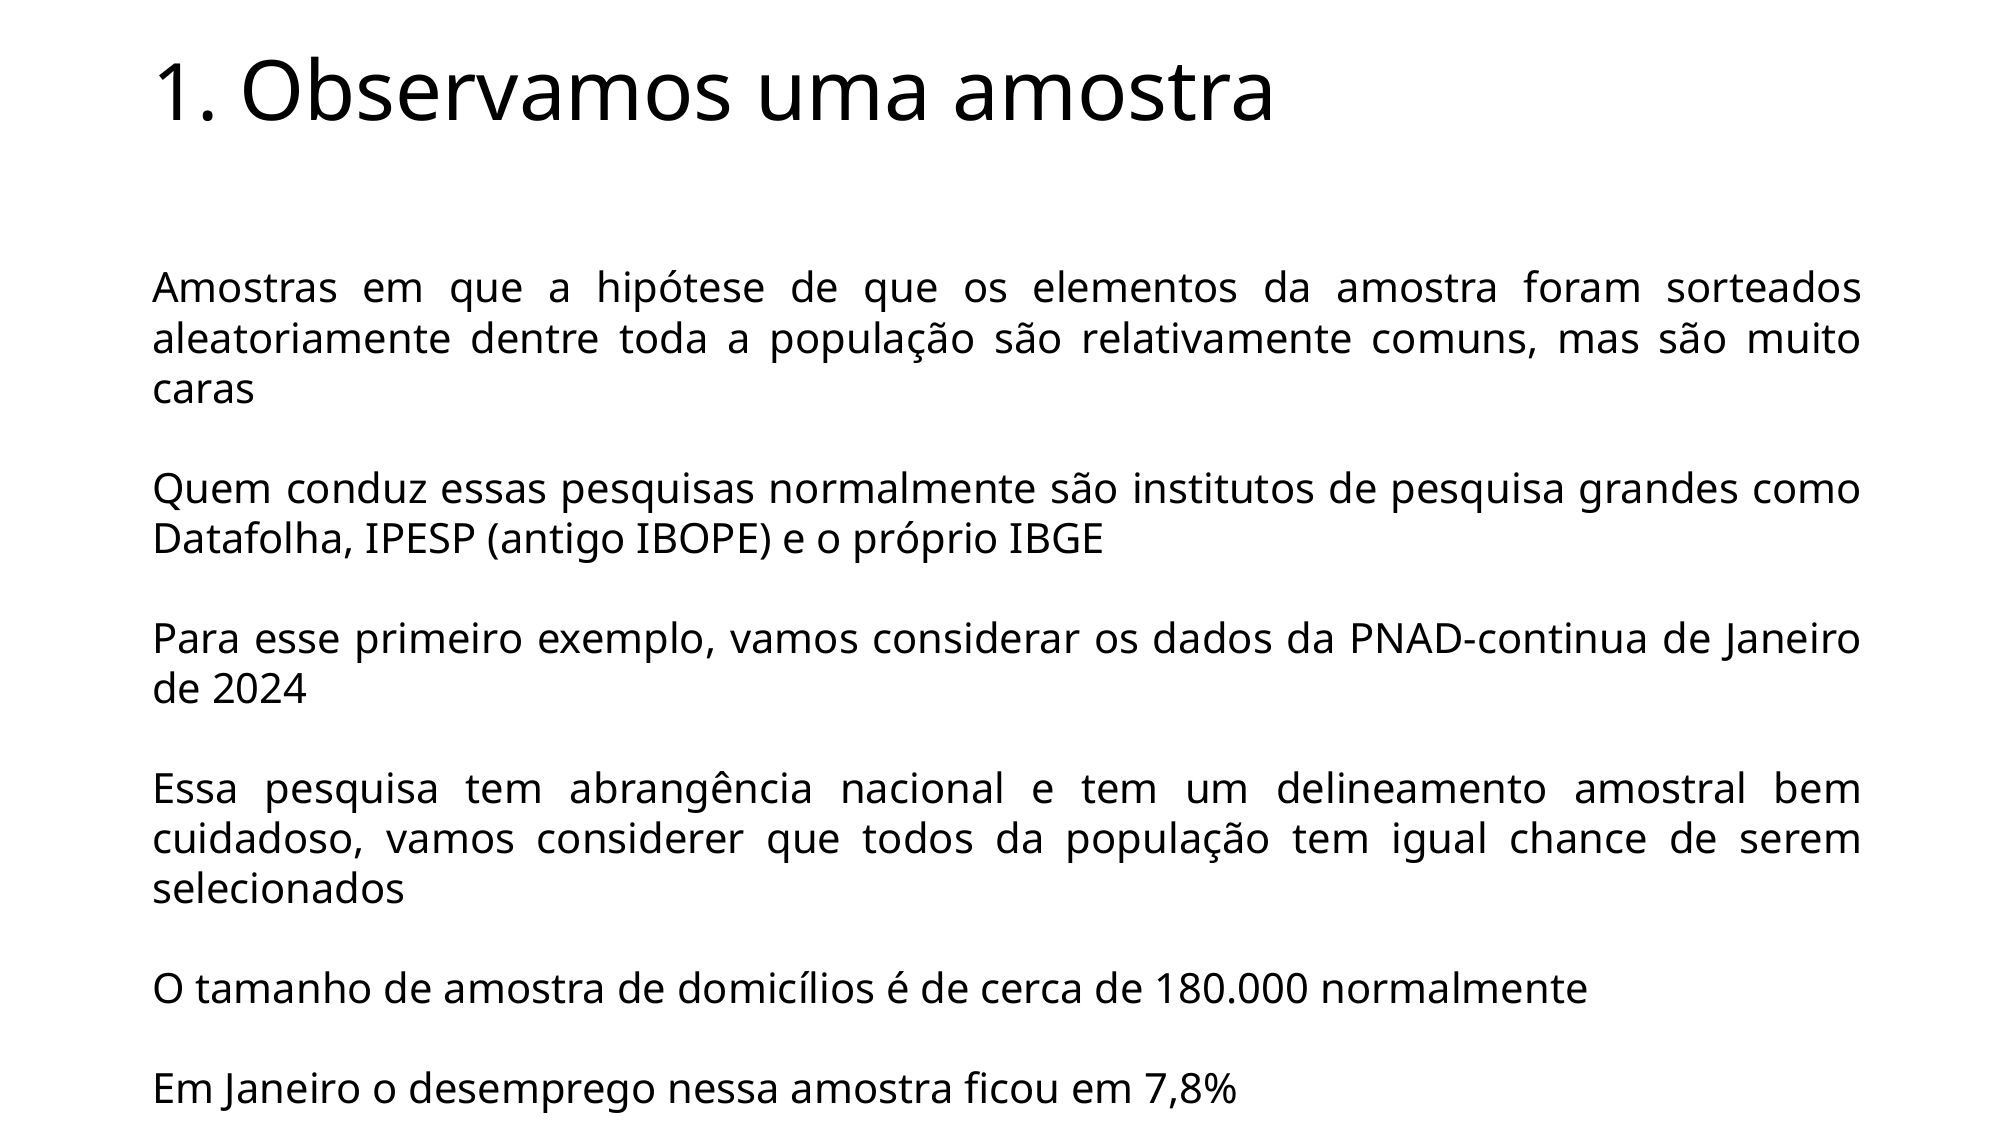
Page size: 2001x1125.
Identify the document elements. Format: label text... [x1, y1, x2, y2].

title 1. Observamos uma amostra [137, 59, 1863, 128]
text_box Amostras em que a hipótese de que os elementos da amostra foram sorteados aleatoriamente dentre toda a população são relativamente comuns, mas são muito caras Quem conduz essas pesquisas normalmente são institutos de pesquisa grandes como Datafolha, IPESP (antigo IBOPE) e o próprio IBGE Para esse primeiro exemplo, vamos considerar os dados da PNAD-continua de Janeiro de 2024 Essa pesquisa tem abrangência nacional e tem um delineamento amostral bem cuidadoso, vamos considerer que todos da população tem igual chance de serem selecionados O tamanho de amostra de domicílios é de cerca de 180.000 normalmente Em Janeiro o desemprego nessa amostra ficou em 7,8% [137, 253, 1878, 1119]
